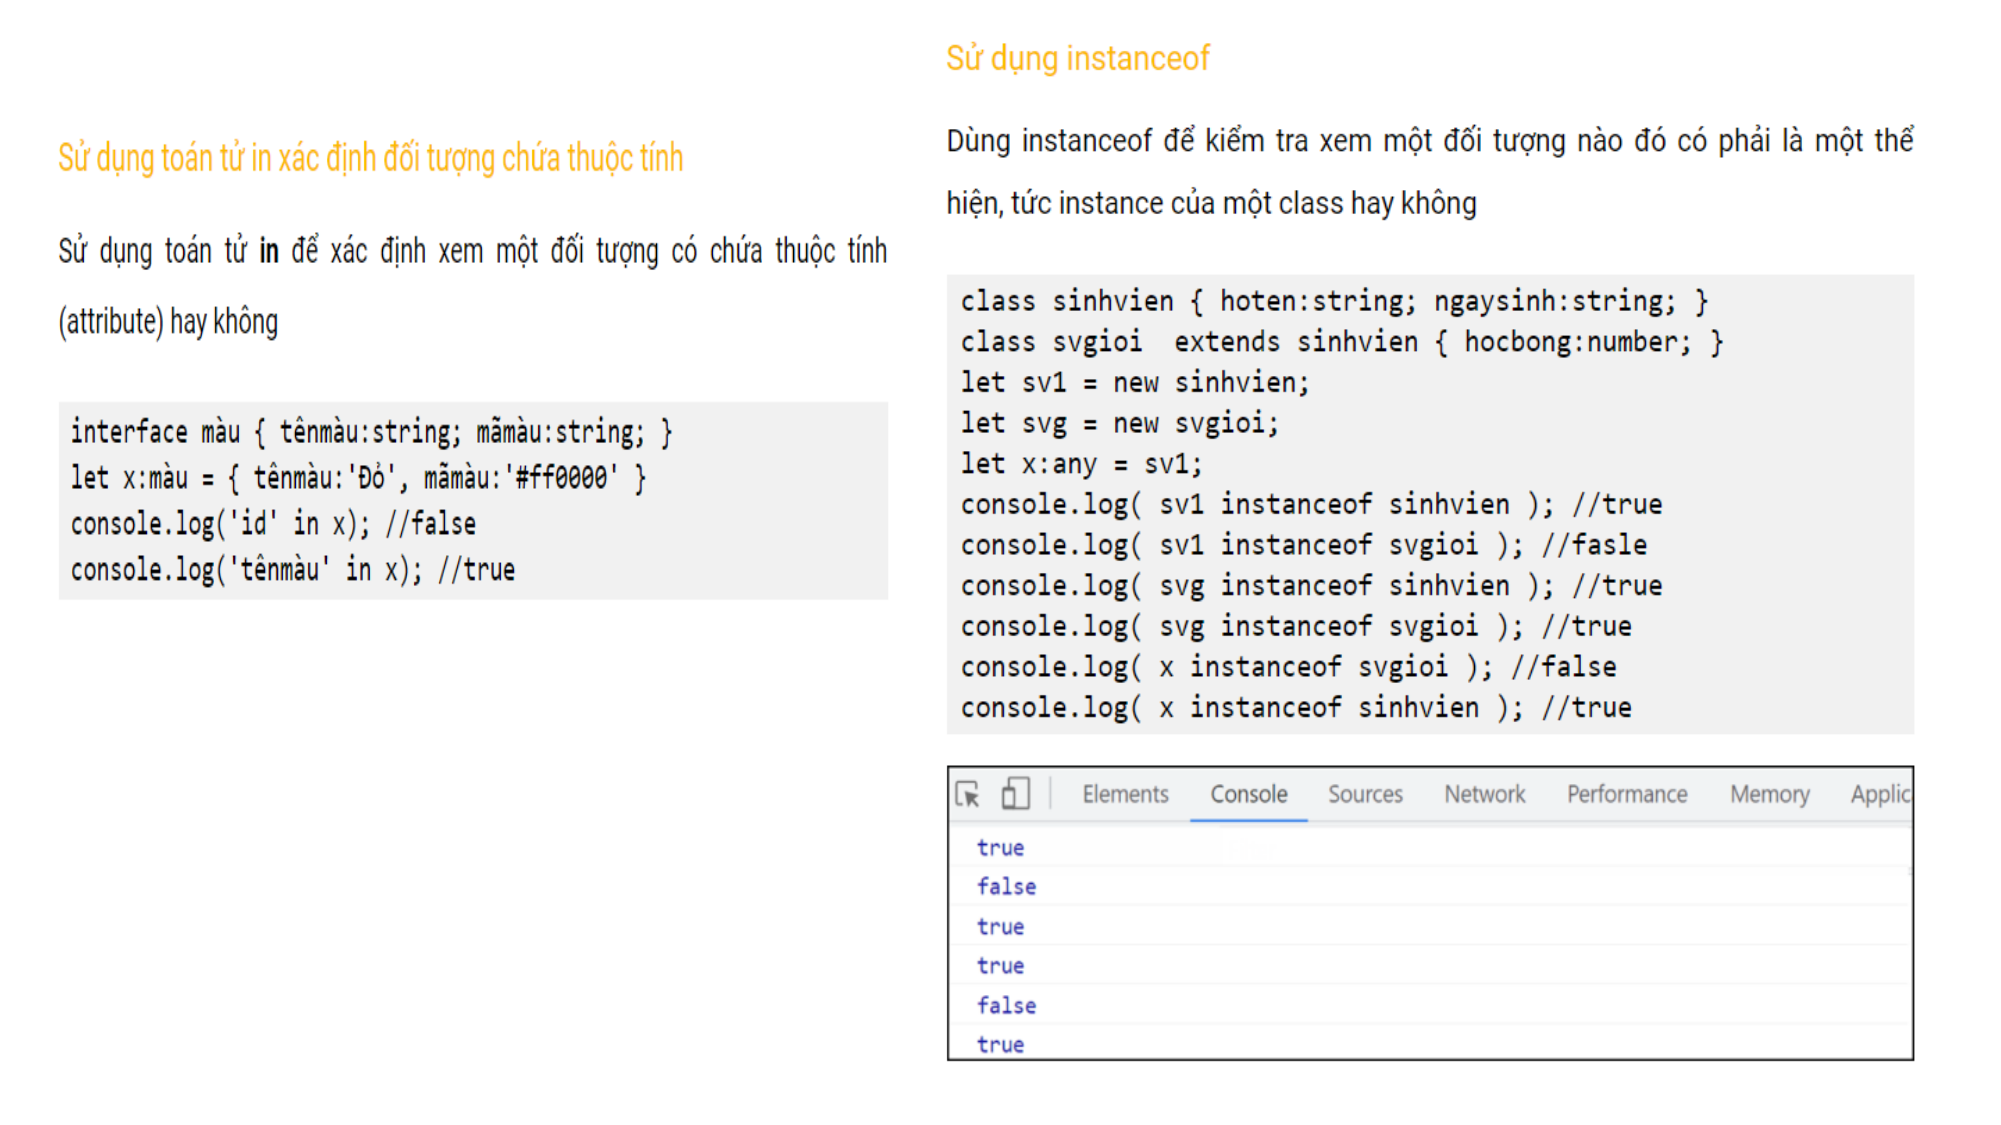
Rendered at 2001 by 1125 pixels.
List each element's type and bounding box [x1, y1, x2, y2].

picture [932, 28, 1935, 1080]
picture [46, 120, 905, 623]
